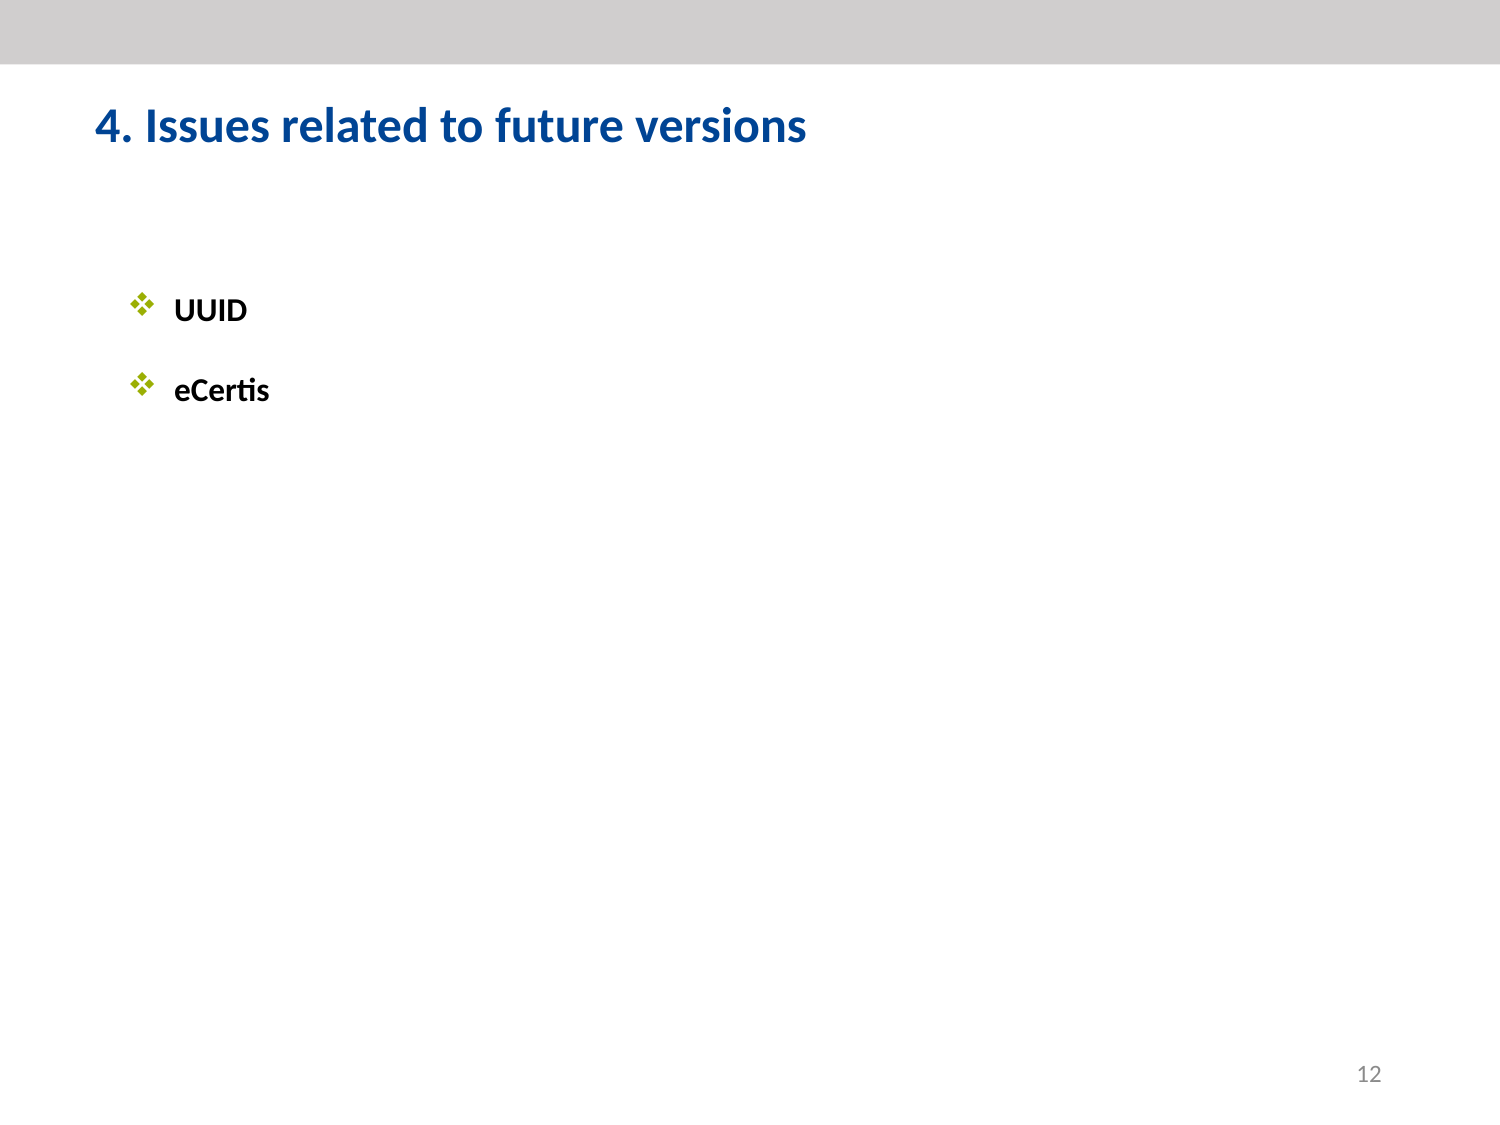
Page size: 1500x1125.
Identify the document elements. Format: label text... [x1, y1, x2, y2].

text_box UUID eCertis [37, 161, 1438, 456]
text_box 4. Issues related to future versions [80, 85, 1348, 160]
slide_number 12 [1059, 1042, 1397, 1103]
text_box [0, 0, 1500, 65]
